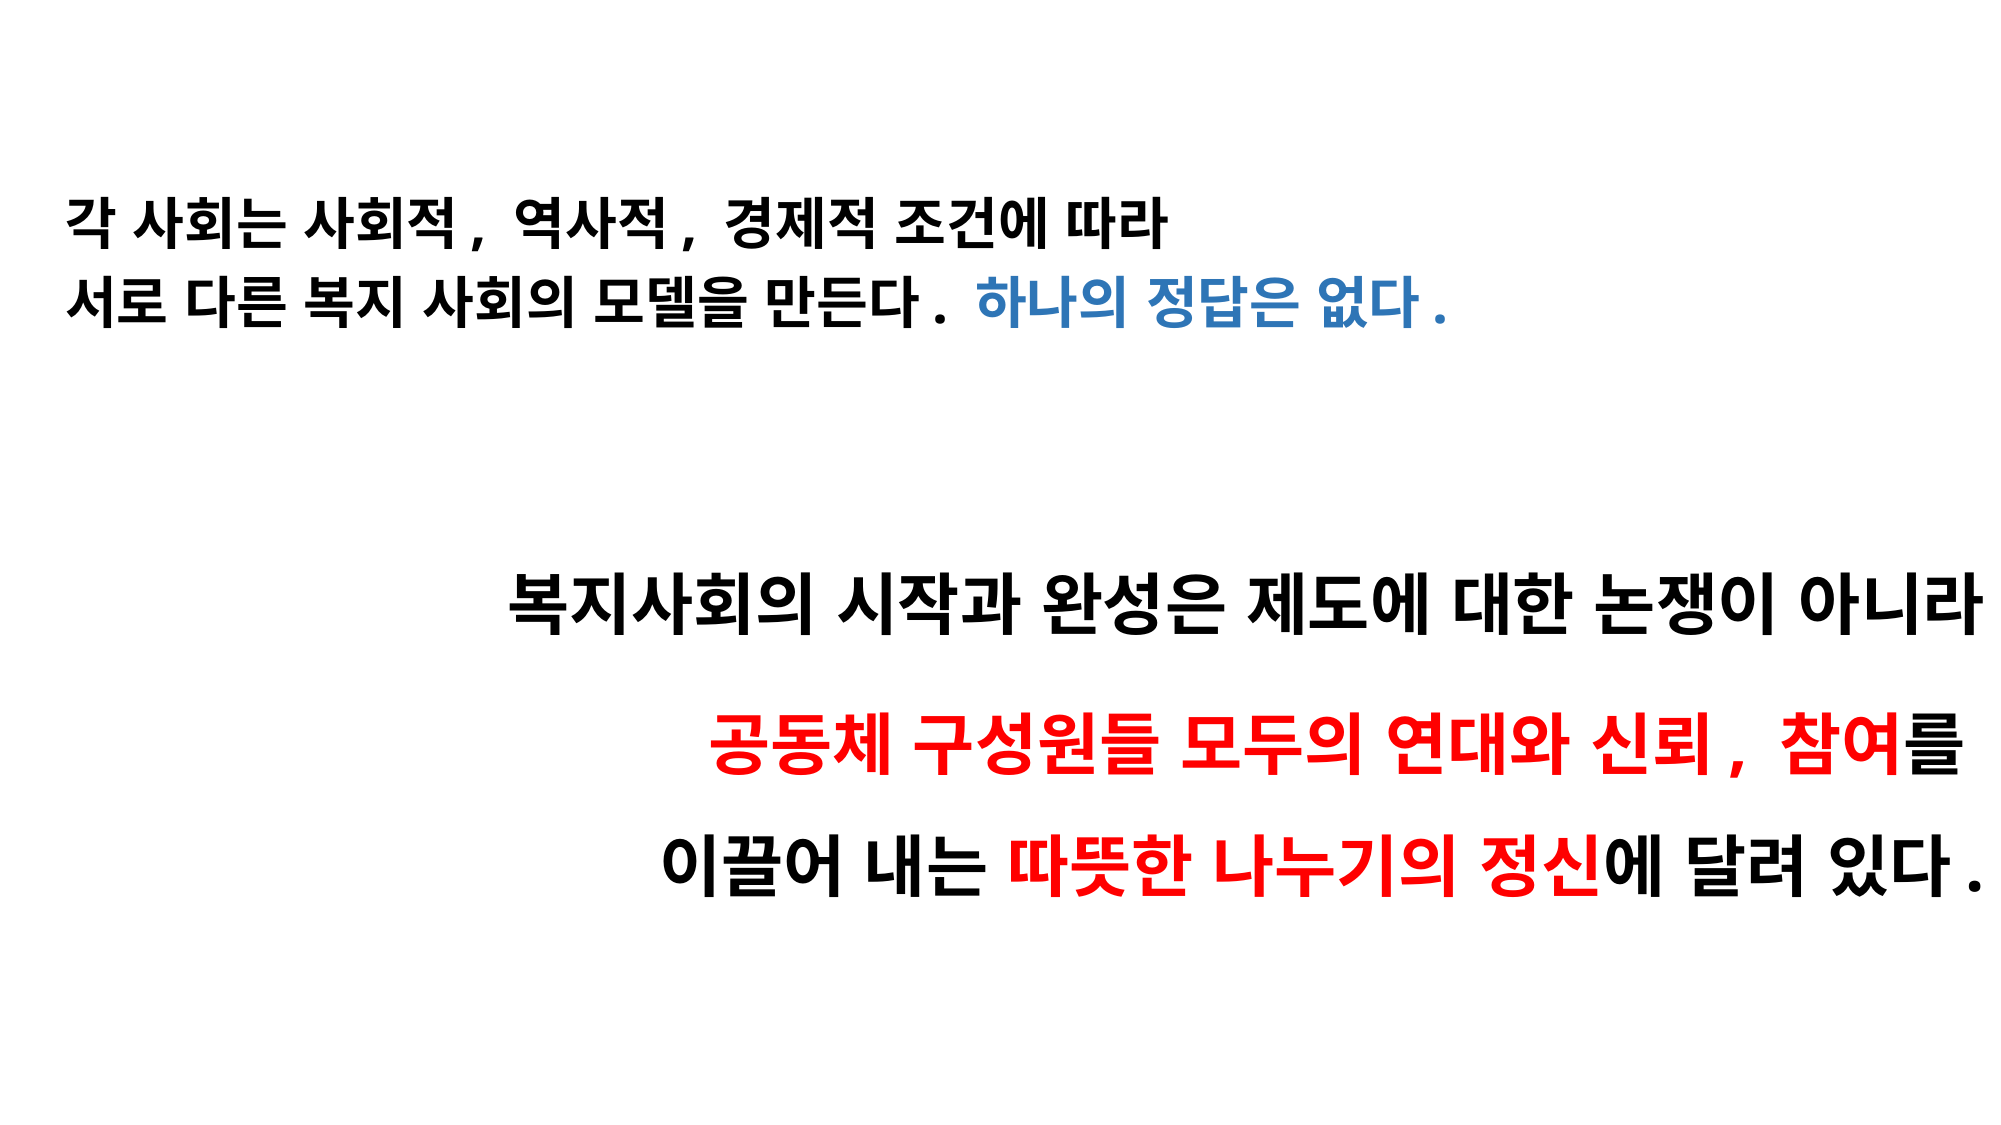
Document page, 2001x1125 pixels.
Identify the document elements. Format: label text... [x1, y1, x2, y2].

list 각 사회는 사회적, 역사적, 경제적 조건에 따라 서로 다른 복지 사회의 모델을 만든다. 하나의 정답은 없다. 복지사회의 시작과 완성은 제도에 대한 논쟁이 아니라 공동체 구성원들 모두의 연대와 신뢰, 참여를 이끌어 내는 따뜻한 나누기의 정신에 달려 있다. [50, 107, 2000, 1014]
